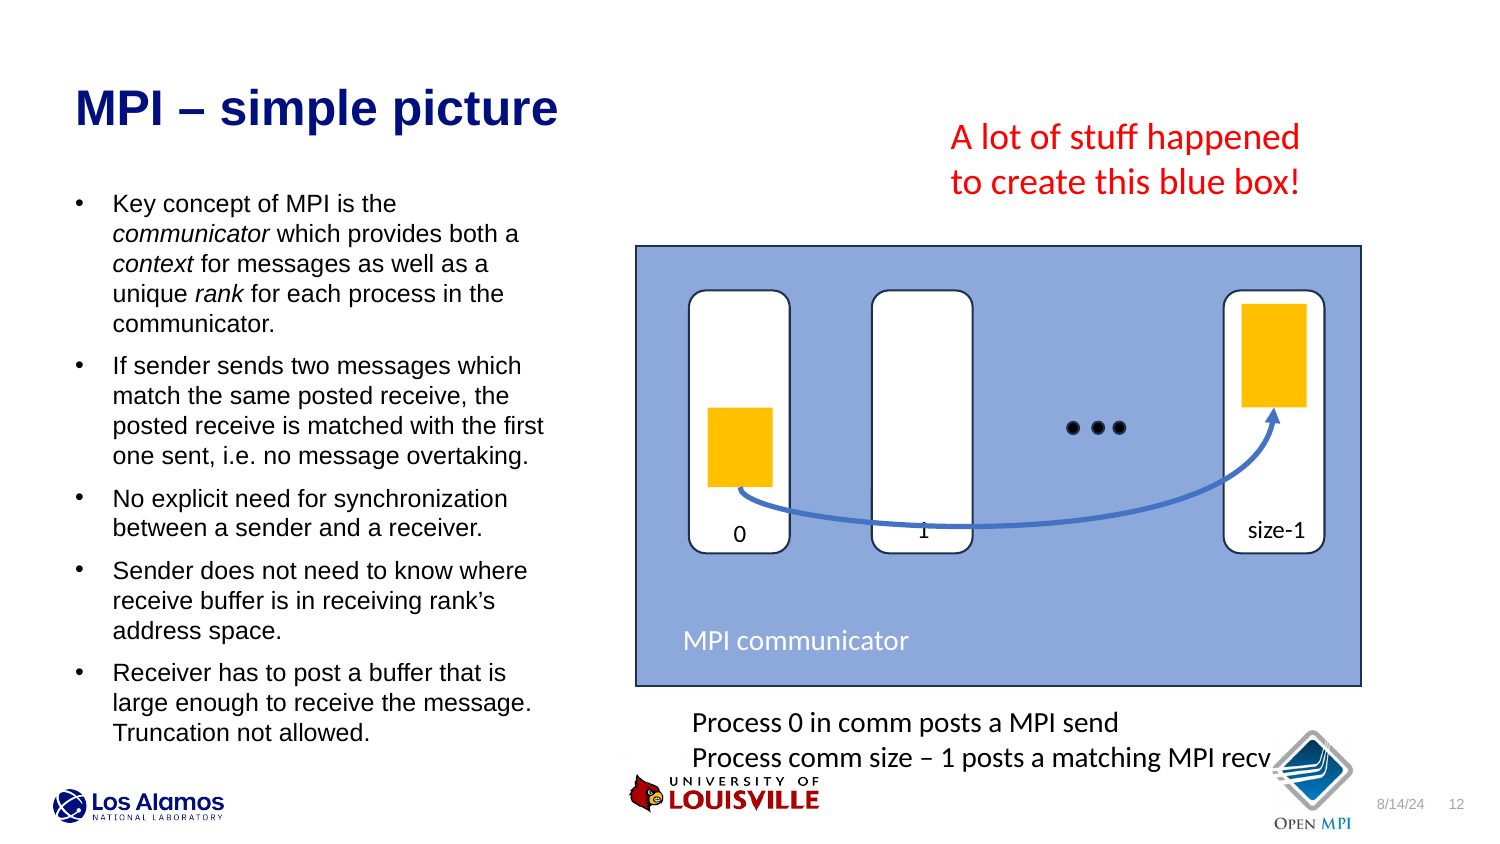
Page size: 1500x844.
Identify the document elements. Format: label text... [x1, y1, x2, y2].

list MPI – simple picture [75, 75, 818, 185]
text_box A lot of stuff happened to create this blue box! [935, 104, 1333, 210]
picture [53, 789, 224, 823]
list Key concept of MPI is the communicator which provides both a context for messages as well as a unique rank for each process in the communicator. If sender sends two messages which match the same posted receive, the posted receive is matched with the first one sent, i.e. no message overtaking. No explicit need for synchronization between a sender and a receiver. Sender does not need to know where receive buffer is in receiving rank’s address space. Receiver has to post a buffer that is large enough to receive the message. Truncation not allowed. [75, 187, 554, 769]
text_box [635, 245, 1361, 783]
picture [1270, 783, 1354, 831]
picture [616, 747, 831, 843]
